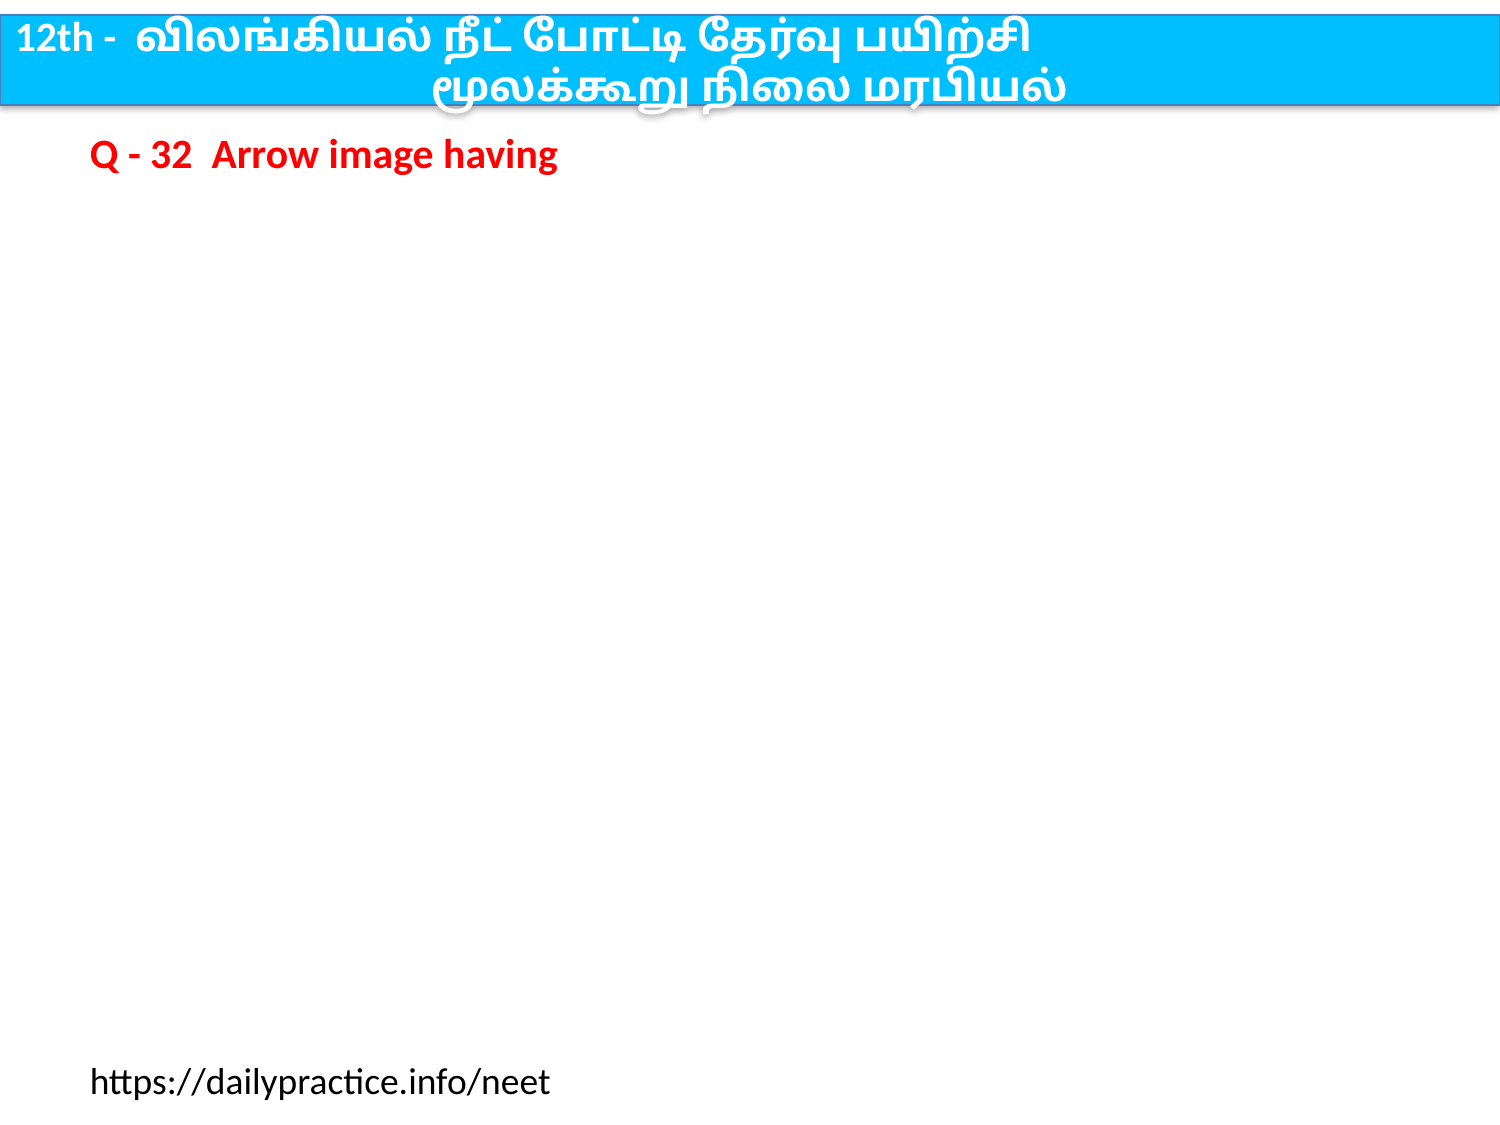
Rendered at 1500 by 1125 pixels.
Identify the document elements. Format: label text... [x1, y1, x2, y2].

text_box 12th - விலங்கியல் நீட் போட்டி தேர்வு பயிற்சி மூலக்கூறு நிலை மரபியல் [0, 14, 1500, 106]
text_box Q - 32 Arrow image having [74, 74, 1275, 280]
text_box https://dailypractice.info/neet [74, 1049, 675, 1110]
